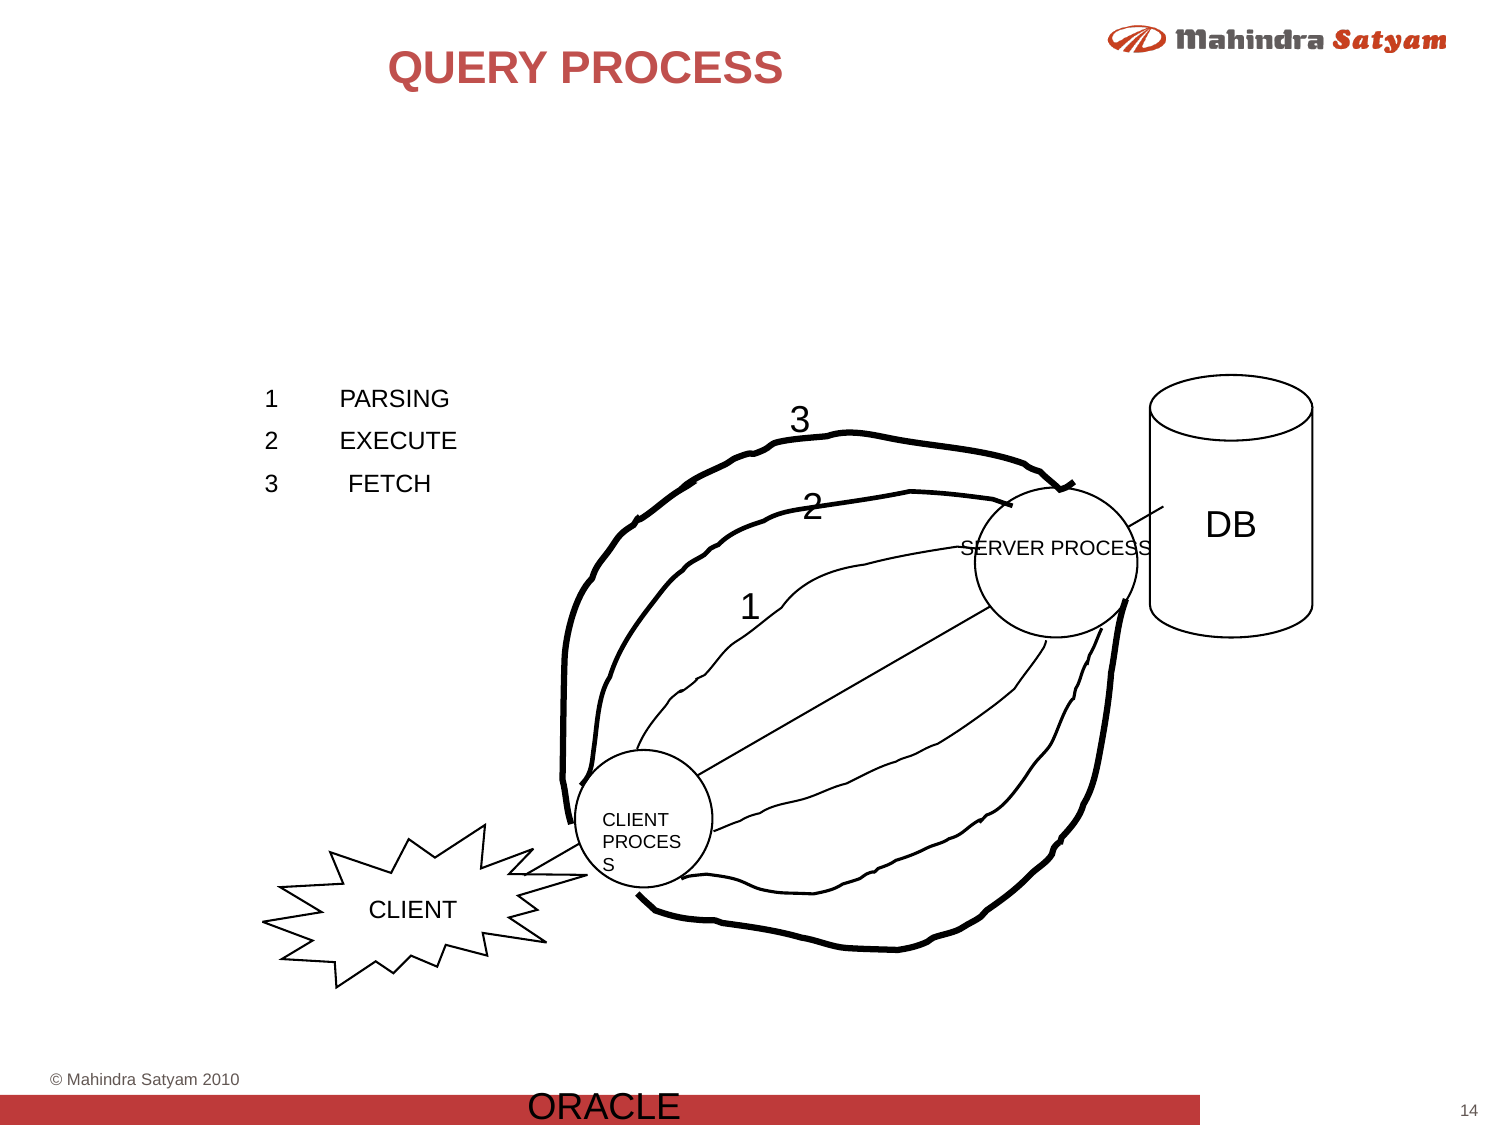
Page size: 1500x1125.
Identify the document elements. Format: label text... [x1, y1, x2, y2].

text_box 3 [774, 387, 838, 448]
title QUERY PROCESS [387, 37, 1426, 106]
footer ORACLE [512, 1074, 988, 1116]
text_box CLIENT PROCESS [587, 800, 700, 883]
text_box [619, 883, 658, 888]
text_box [604, 755, 713, 858]
text_box SERVER PROCESS [974, 488, 1138, 638]
text_box DB [1149, 374, 1313, 638]
text_box CLIENT [262, 824, 587, 988]
text_box [714, 641, 1046, 831]
text_box [1150, 374, 1313, 440]
text_box [574, 811, 587, 858]
text_box [639, 602, 1125, 950]
picture [1107, 25, 1446, 53]
text_box PARSING EXECUTE 3 FETCH [249, 375, 488, 505]
text_box [562, 432, 1072, 822]
